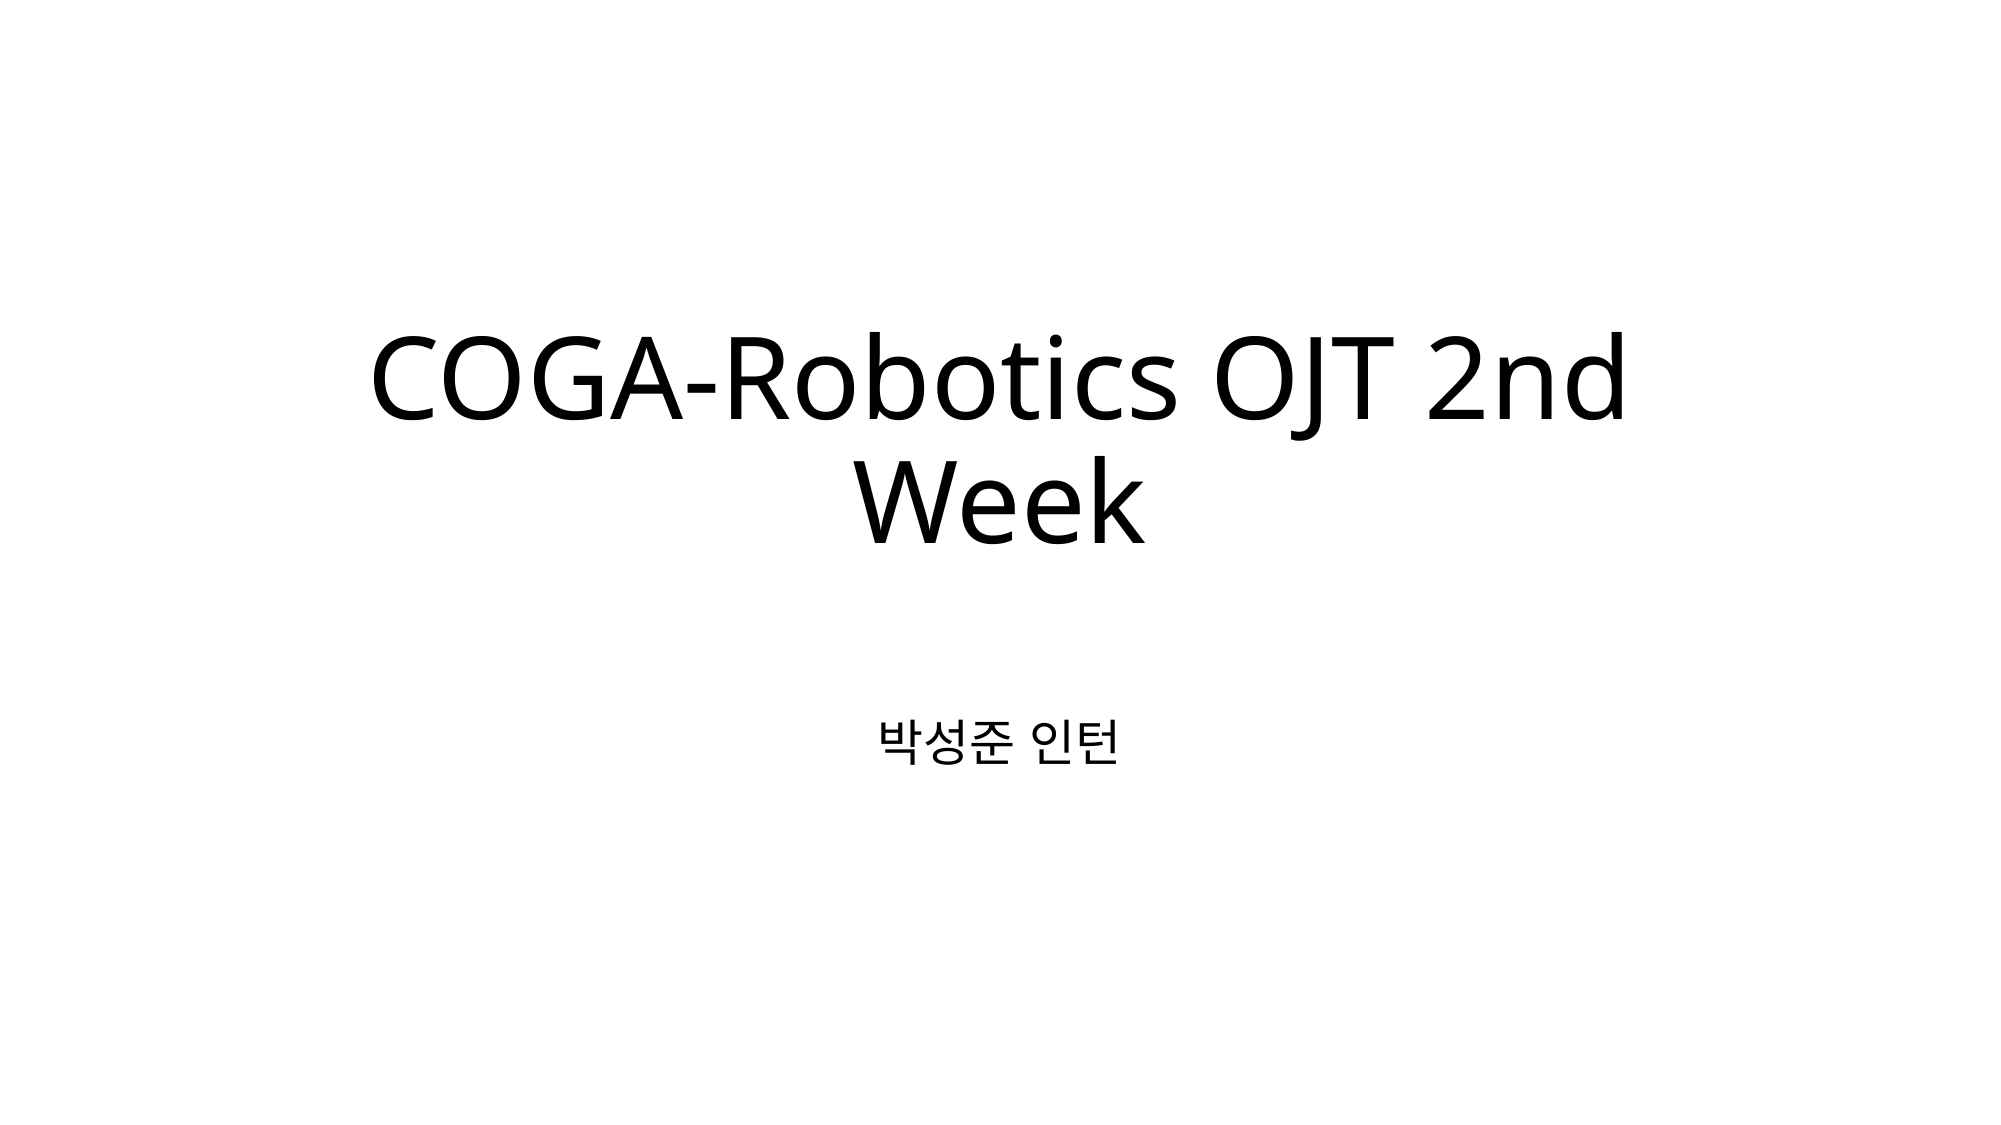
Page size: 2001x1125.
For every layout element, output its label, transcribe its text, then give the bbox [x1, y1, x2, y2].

title COGA-Robotics OJT 2nd Week [249, 184, 1750, 576]
subtitle 박성준 인턴 [249, 711, 1750, 863]
